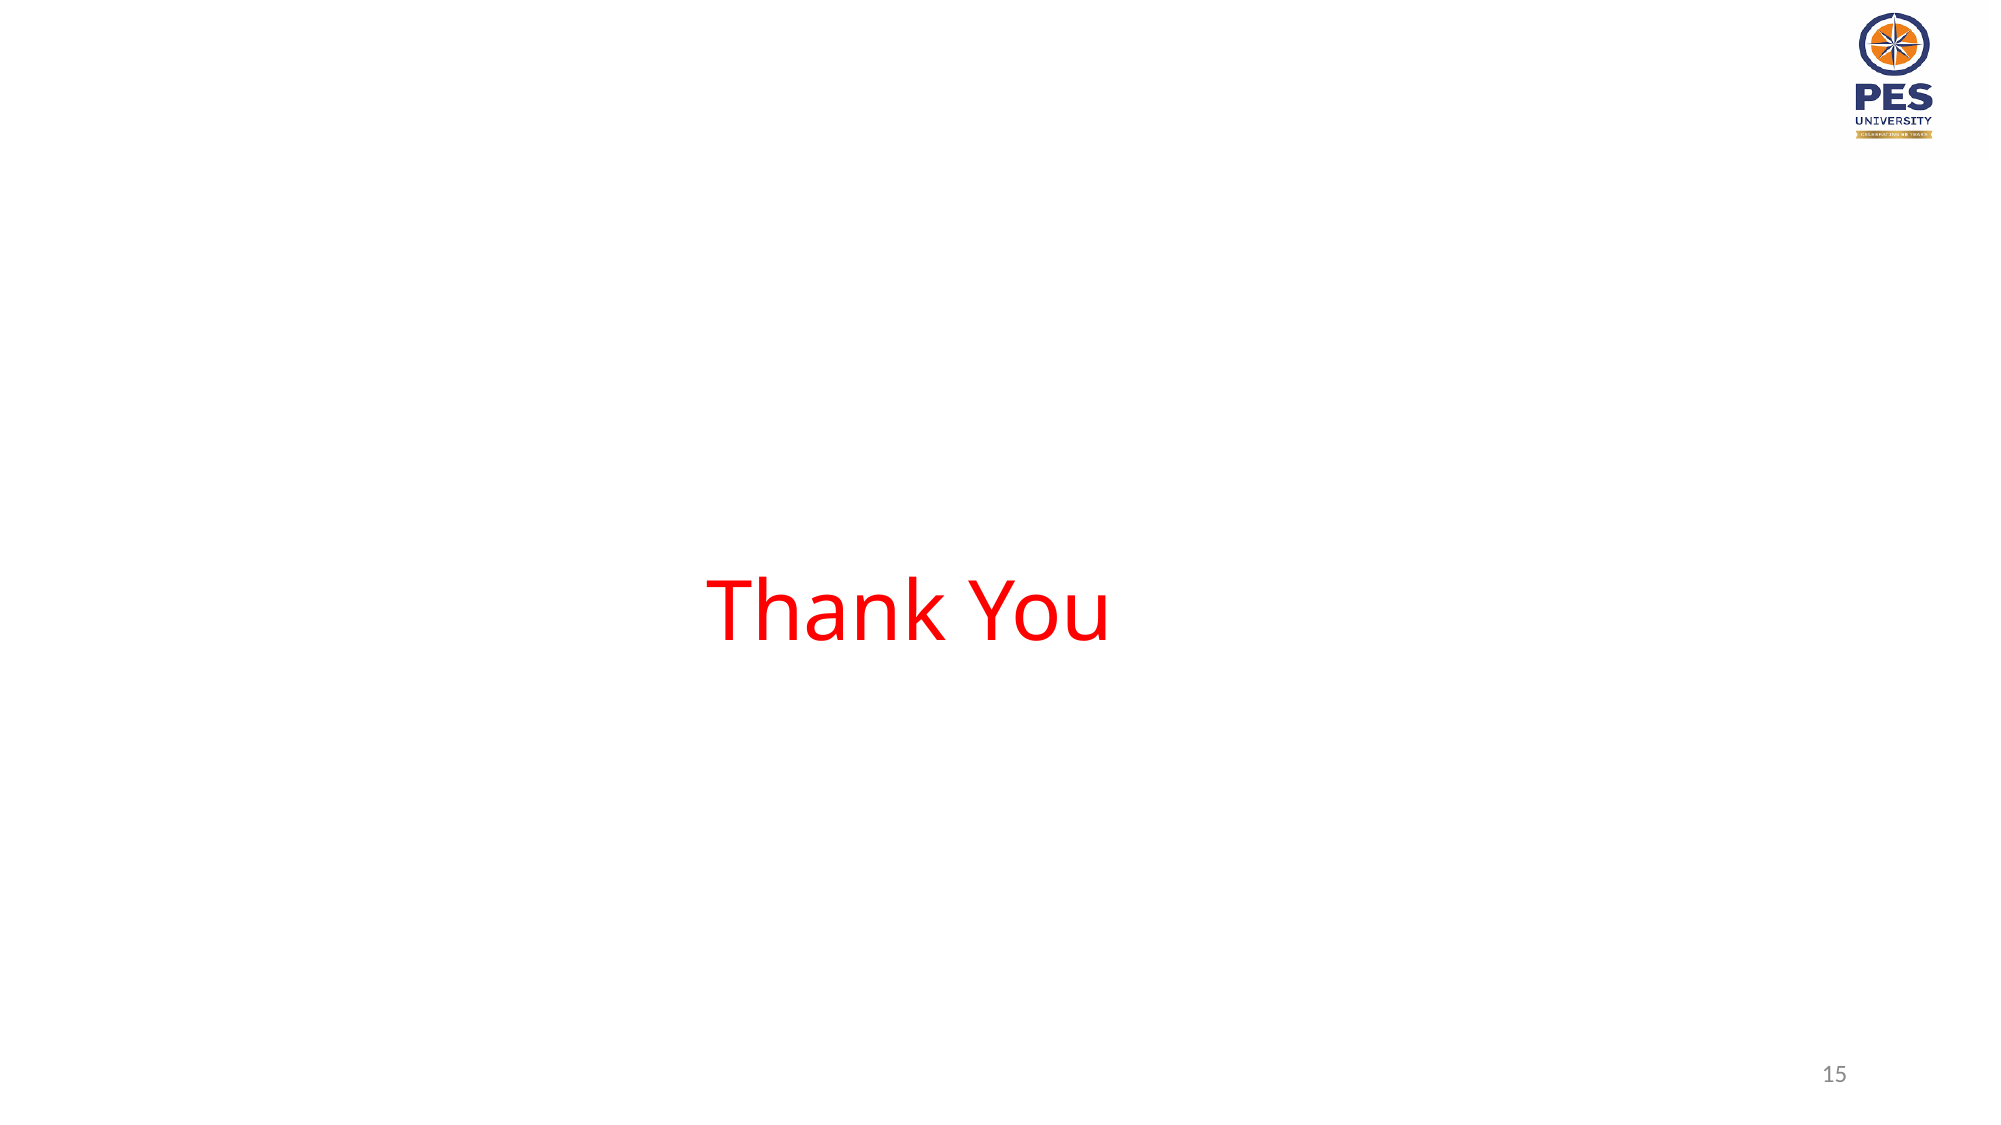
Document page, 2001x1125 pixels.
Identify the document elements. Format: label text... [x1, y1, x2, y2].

picture [1799, 0, 1988, 160]
slide_number 15 [1412, 1042, 1863, 1103]
text_box Thank You [601, 549, 1129, 665]
